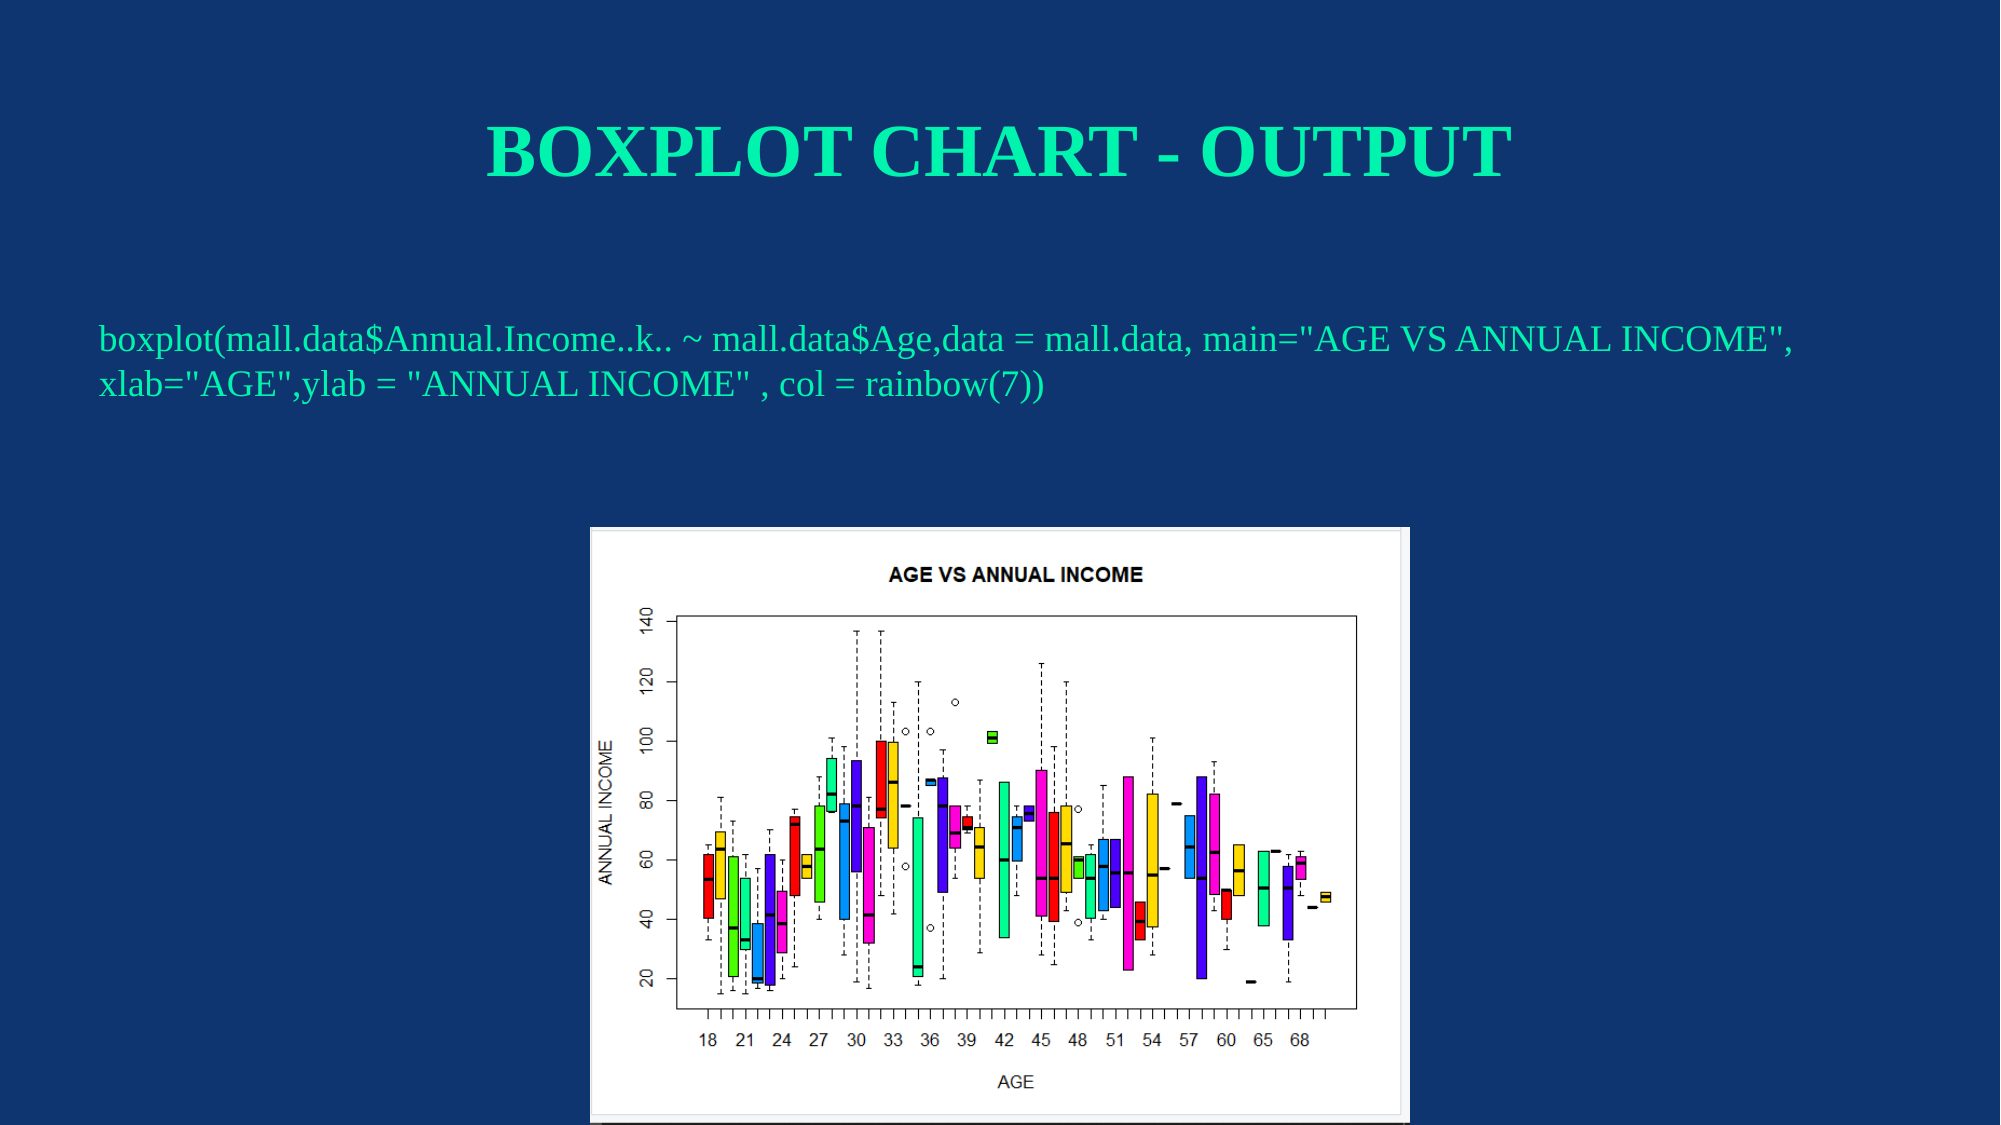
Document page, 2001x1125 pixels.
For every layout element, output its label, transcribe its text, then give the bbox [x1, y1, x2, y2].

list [589, 527, 1411, 1125]
text_box boxplot(mall.data$Annual.Income..k.. ~ mall.data$Age,data = mall.data, main="AGE VS ANNUAL INCOME", xlab="AGE",ylab = "ANNUAL INCOME" , col = rainbow(7)) [84, 306, 1926, 457]
title BOXPLOT CHART - OUTPUT [157, 101, 1843, 208]
